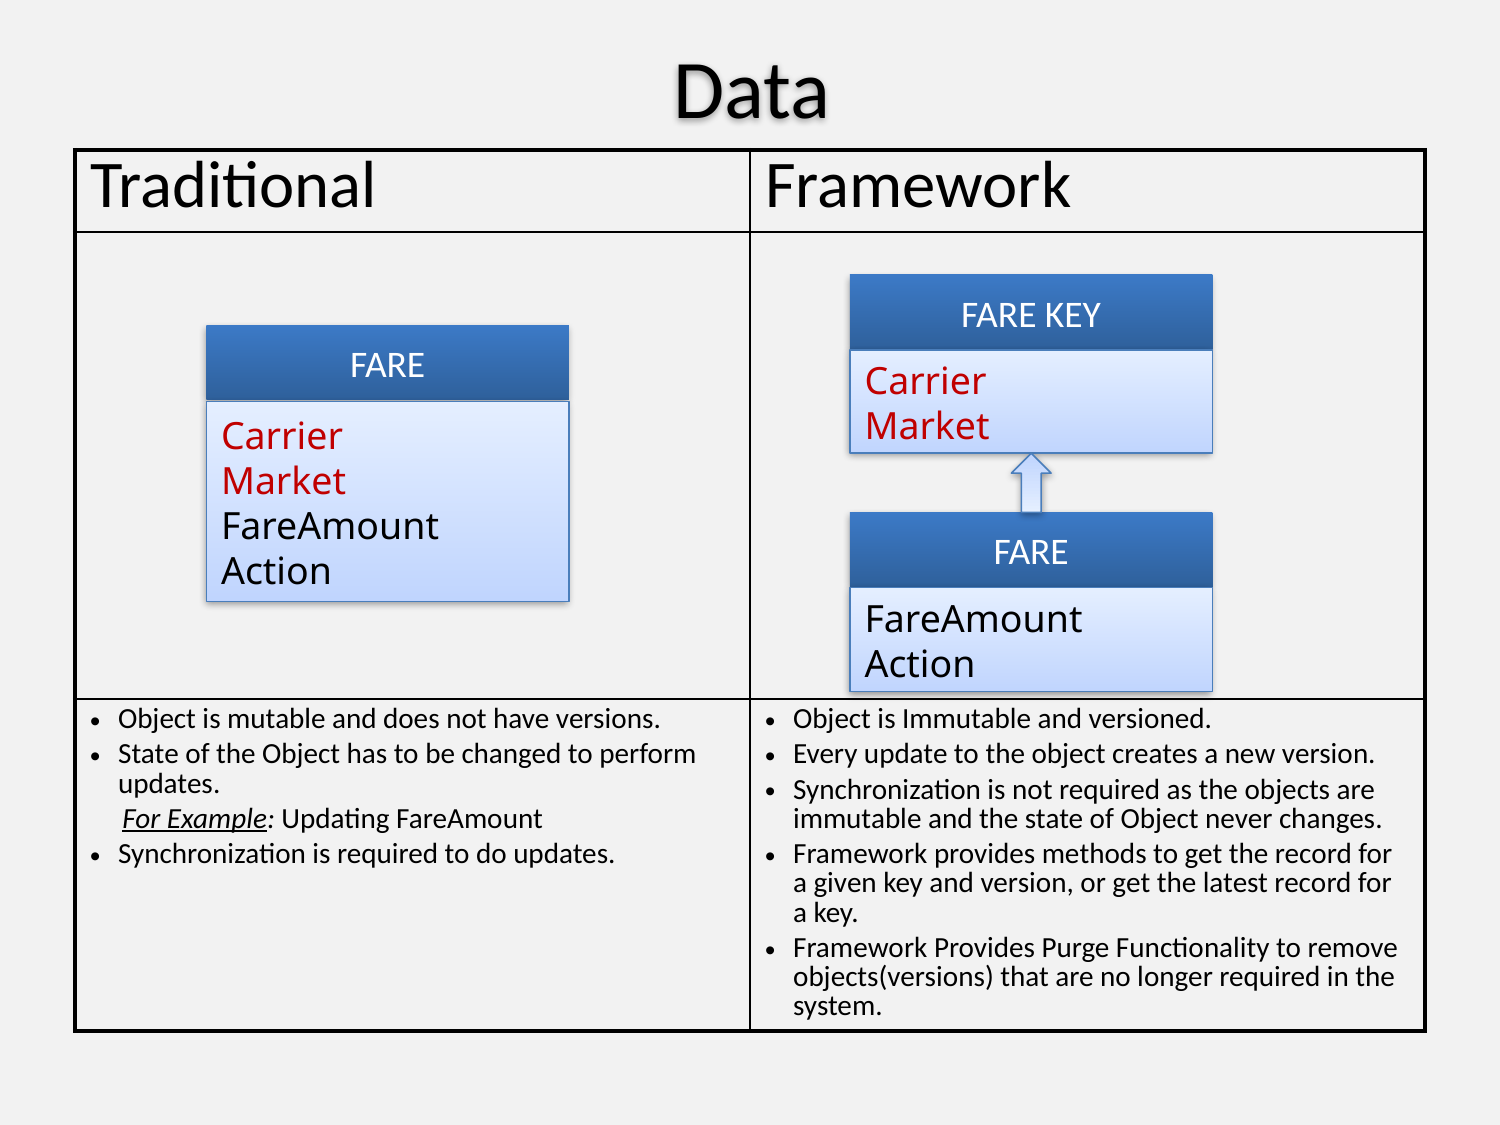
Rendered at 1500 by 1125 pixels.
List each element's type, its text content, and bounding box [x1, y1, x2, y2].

text_box FareAmount Action [849, 587, 1213, 692]
table_cell [77, 233, 749, 698]
table_header Framework [751, 152, 1423, 231]
table_cell [751, 233, 1423, 698]
text_box [1010, 452, 1052, 514]
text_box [74, 44, 1426, 138]
table_cell Object is mutable and does not have versions. State of the Object has to be changed to perform updates. For Example: Updating FareAmount Synchronization is required to do updates. [77, 700, 749, 1029]
text_box Carrier Market [849, 349, 1213, 454]
text_box FARE [206, 325, 569, 400]
text_box FARE KEY [849, 274, 1213, 349]
table_header Traditional [77, 152, 749, 231]
text_box Carrier Market FareAmount Action [206, 401, 570, 602]
table_cell Object is Immutable and versioned. Every update to the object creates a new version. Synchronization is not required as the objects are immutable and the state of Object never changes. Framework provides methods to get the record for a given key and version, or get the latest record for a key. Framework Provides Purge Functionality to remove objects(versions) that are no longer required in the system. [751, 700, 1423, 1029]
text_box FARE [849, 512, 1213, 587]
